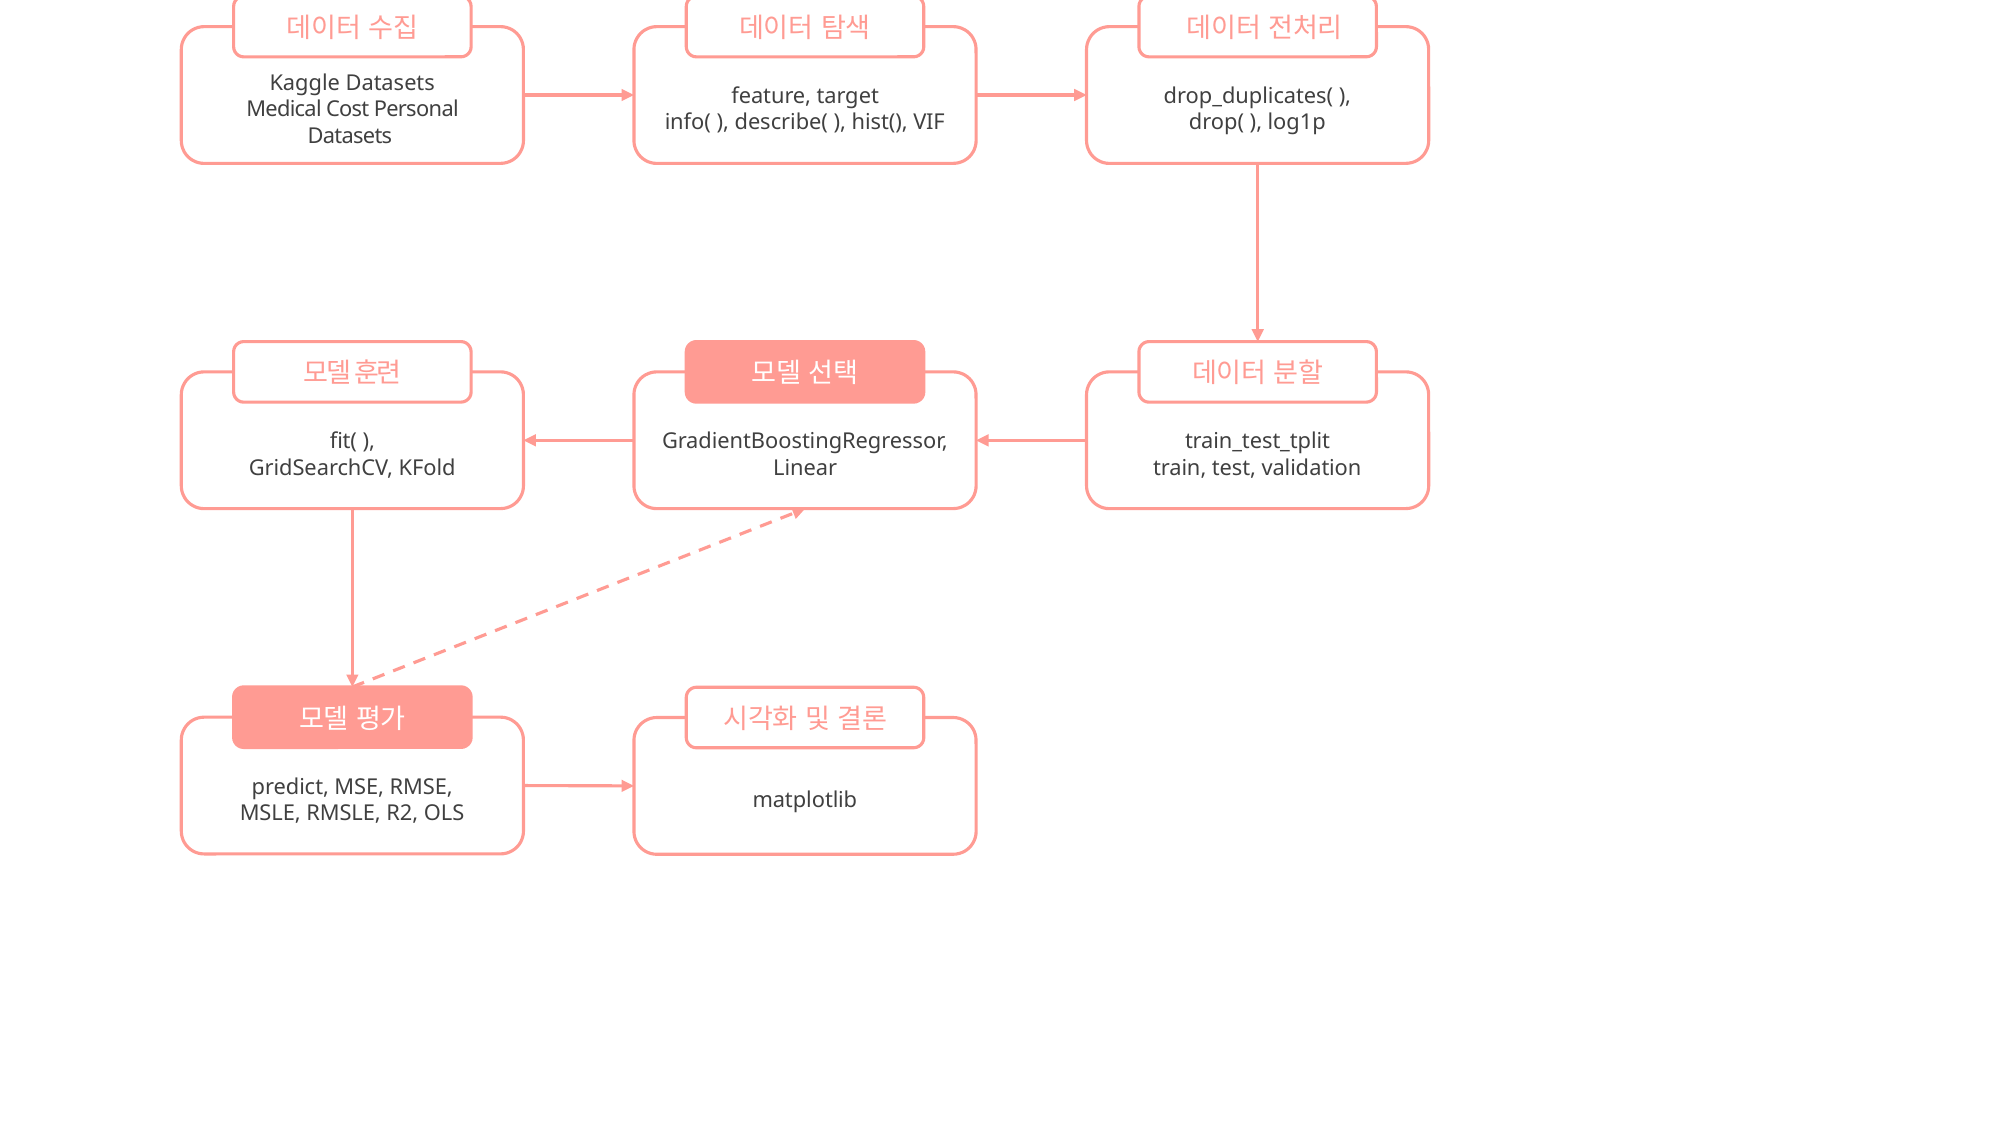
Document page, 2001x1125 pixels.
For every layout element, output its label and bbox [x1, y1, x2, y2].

text_box [180, 0, 1430, 855]
